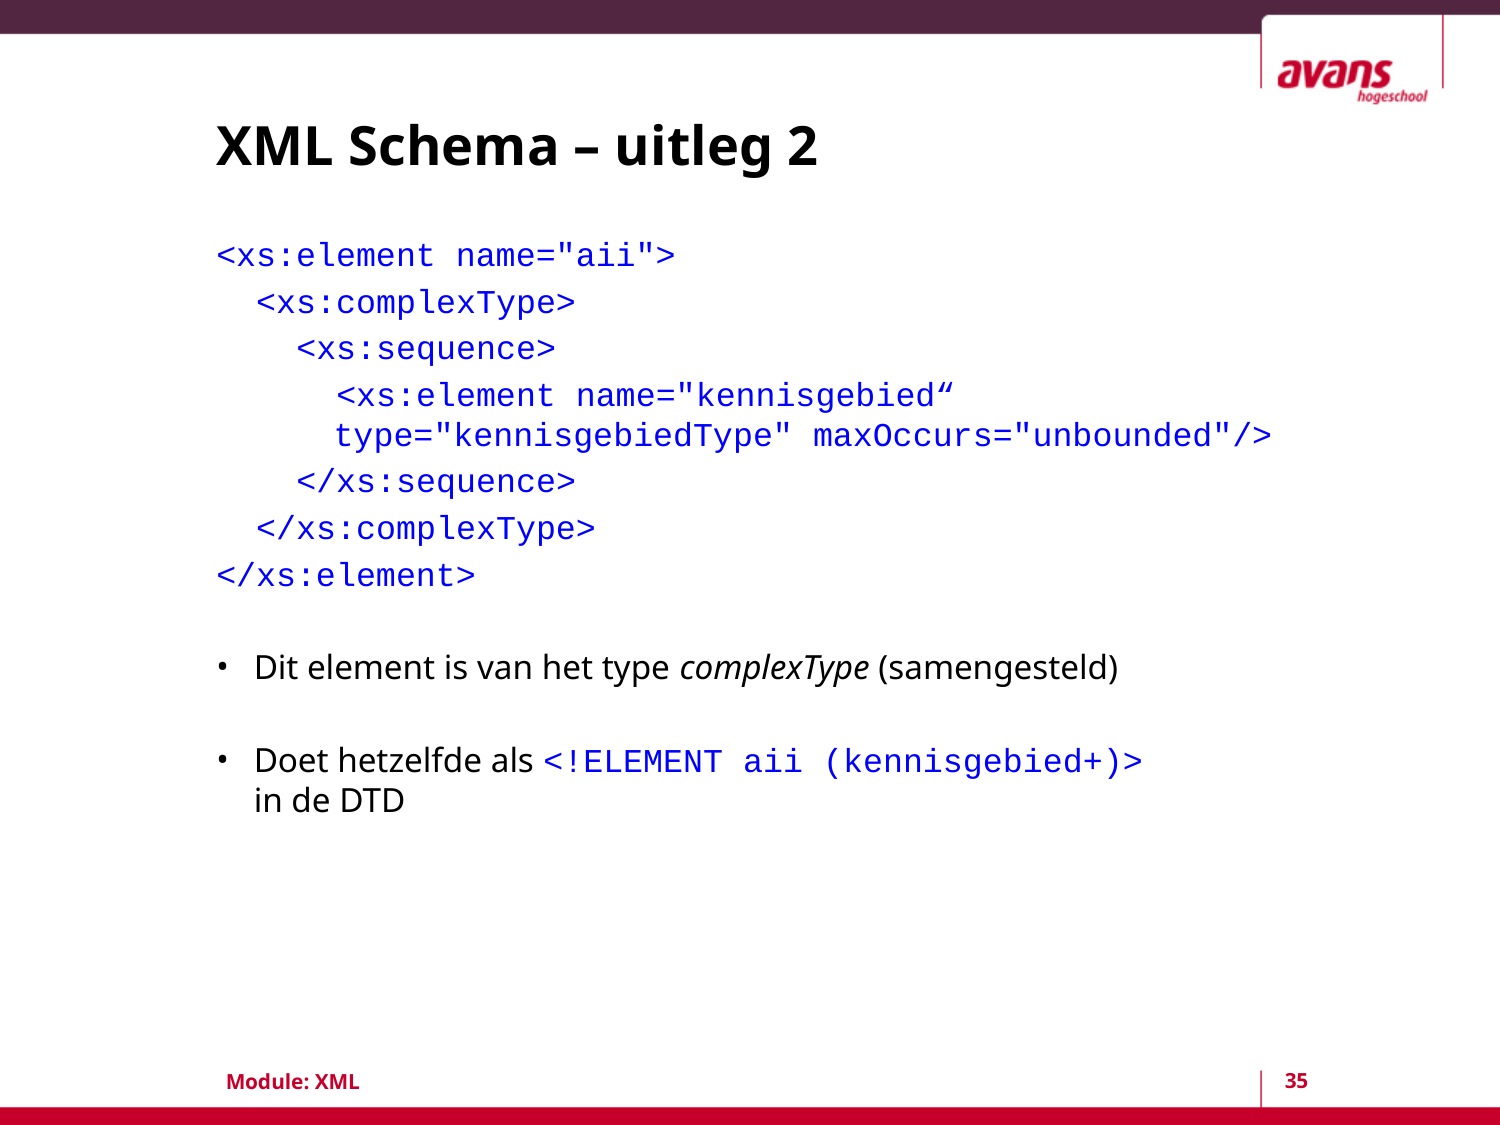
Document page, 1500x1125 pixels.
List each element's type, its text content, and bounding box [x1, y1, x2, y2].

list <xs:element name="aii"> <xs:complexType> <xs:sequence> <xs:element name="kennisgebied“ type="kennisgebiedType" maxOccurs="unbounded"/> </xs:sequence> </xs:complexType> </xs:element> Dit element is van het type complexType (samengesteld) Doet hetzelfde als <!ELEMENT aii (kennisgebied+)> in de DTD [201, 225, 1314, 904]
slide_number 35 [1269, 1060, 1420, 1103]
title XML Schema – uitleg 2 [201, 103, 1314, 200]
picture [0, 0, 1500, 1125]
